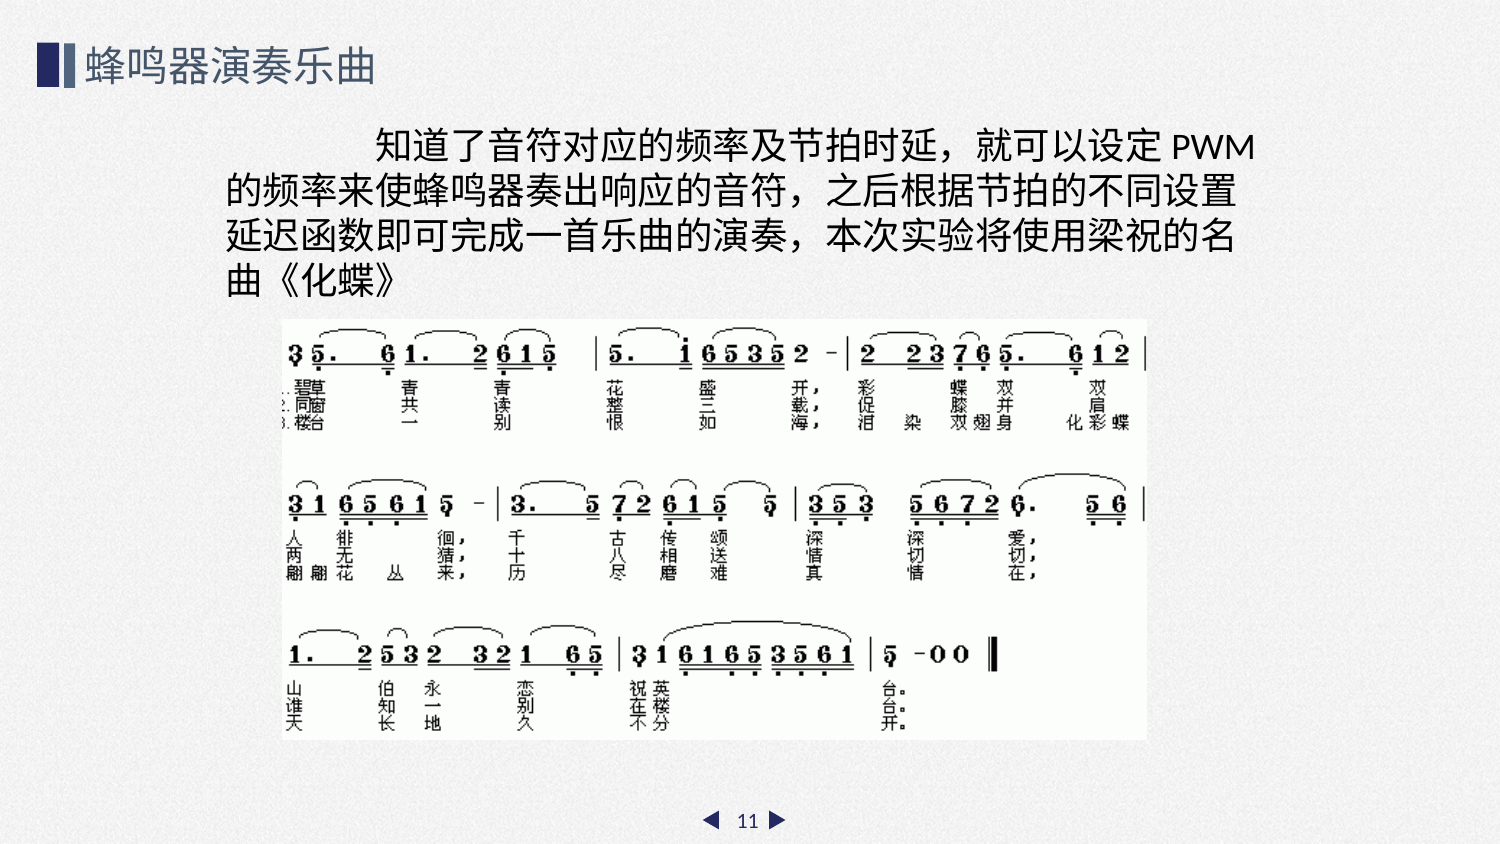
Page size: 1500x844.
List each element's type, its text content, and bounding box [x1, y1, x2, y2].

text_box 蜂鸣器演奏乐曲 [70, 32, 393, 97]
picture [0, 0, 1500, 844]
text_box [36, 42, 76, 89]
text_box 知道了音符对应的频率及节拍时延，就可以设定PWM的频率来使蜂鸣器奏出响应的音符，之后根据节拍的不同设置延迟函数即可完成一首乐曲的演奏，本次实验将使用梁祝的名曲《化蝶》 [210, 114, 1286, 310]
slide_number 11 [714, 797, 781, 843]
